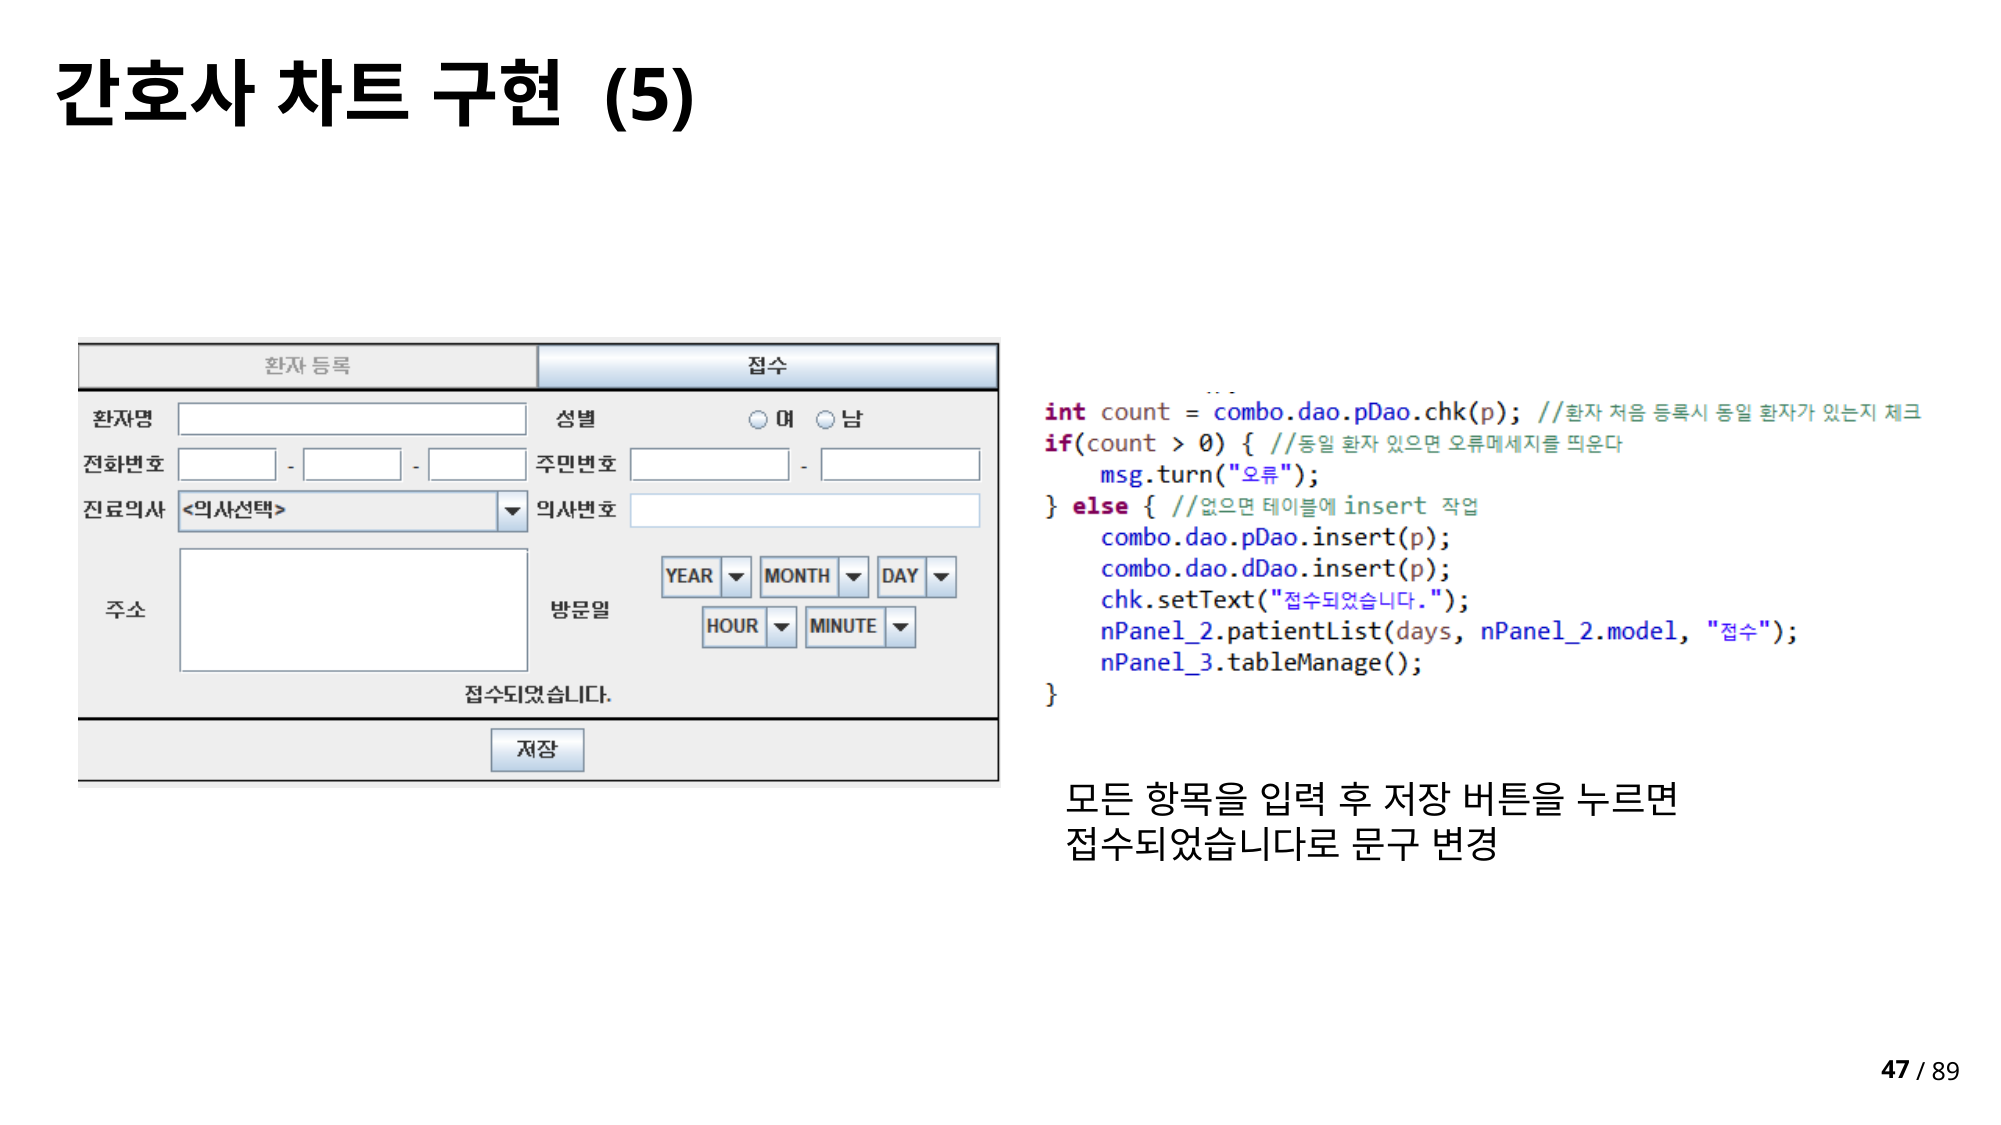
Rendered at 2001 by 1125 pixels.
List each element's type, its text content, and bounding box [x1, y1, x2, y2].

text_box 간호사 차트 구현 (5) [39, 40, 711, 143]
text_box 모든 항목을 입력 후 저장 버튼을 누르면 접수되었습니다로 문구 변경 [1050, 768, 1972, 874]
picture [1021, 392, 2000, 732]
picture [78, 337, 1001, 788]
slide_number 47 [1475, 1041, 1925, 1101]
